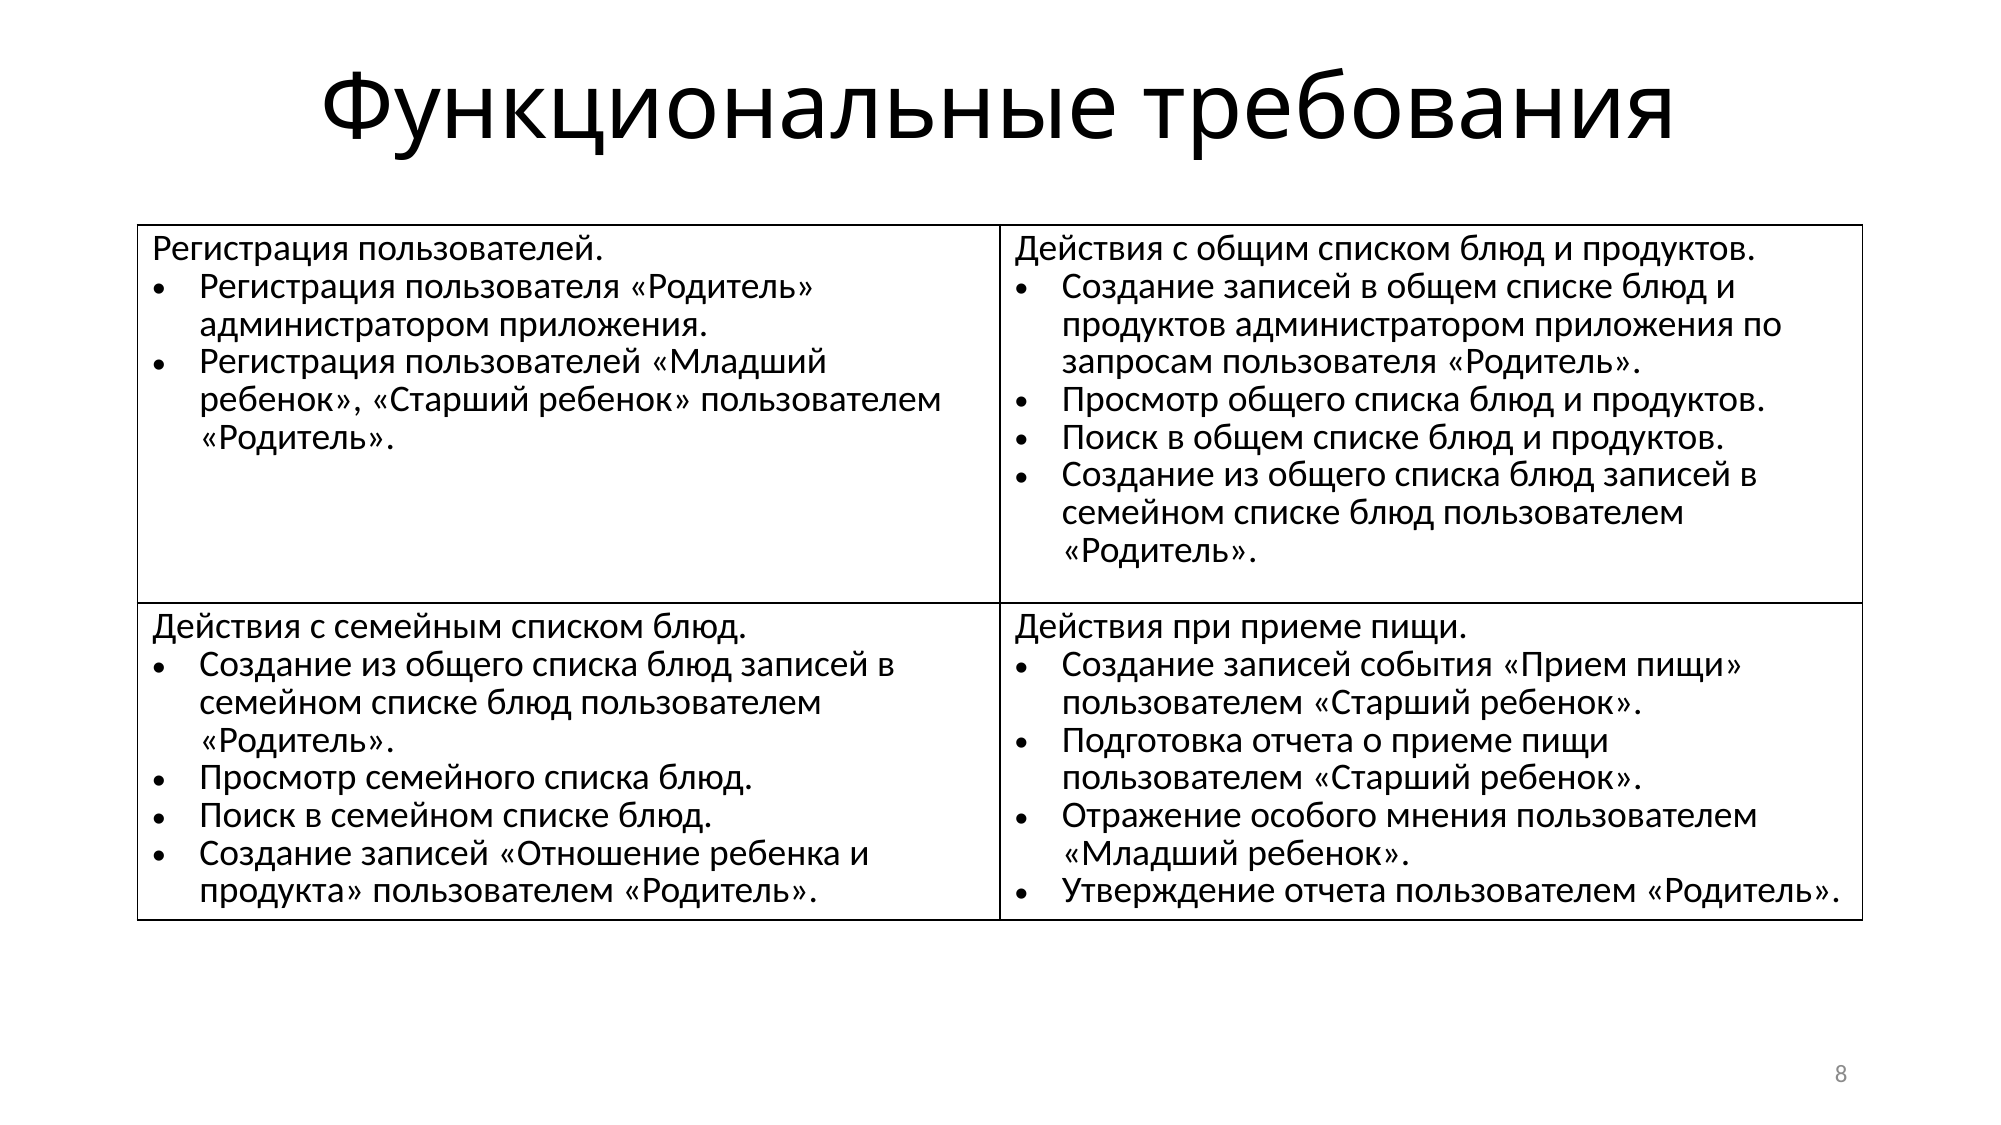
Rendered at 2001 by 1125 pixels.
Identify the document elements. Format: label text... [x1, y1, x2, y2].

title Функциональные требования [137, 0, 1863, 218]
table_cell Действия при приеме пищи. Создание записей события «Прием пищи» пользователем «Старший ребенок». Подготовка отчета о приеме пищи пользователем «Старший ребенок». Отражение особого мнения пользователем «Младший ребенок». Утверждение отчета пользователем «Родитель». [1001, 604, 1862, 919]
table_header Действия с общим списком блюд и продуктов. Создание записей в общем списке блюд и продуктов администратором приложения по запросам пользователя «Родитель». Просмотр общего списка блюд и продуктов. Поиск в общем списке блюд и продуктов. Создание из общего списка блюд записей в семейном списке блюд пользователем «Родитель». [1001, 226, 1862, 602]
table_header Регистрация пользователей. Регистрация пользователя «Родитель» администратором приложения. Регистрация пользователей «Младший ребенок», «Старший ребенок» пользователем «Родитель». [138, 226, 999, 602]
slide_number 8 [1412, 1042, 1863, 1103]
table_cell Действия с семейным списком блюд. Создание из общего списка блюд записей в семейном списке блюд пользователем «Родитель». Просмотр семейного списка блюд. Поиск в семейном списке блюд. Создание записей «Отношение ребенка и продукта» пользователем «Родитель». [138, 604, 999, 919]
